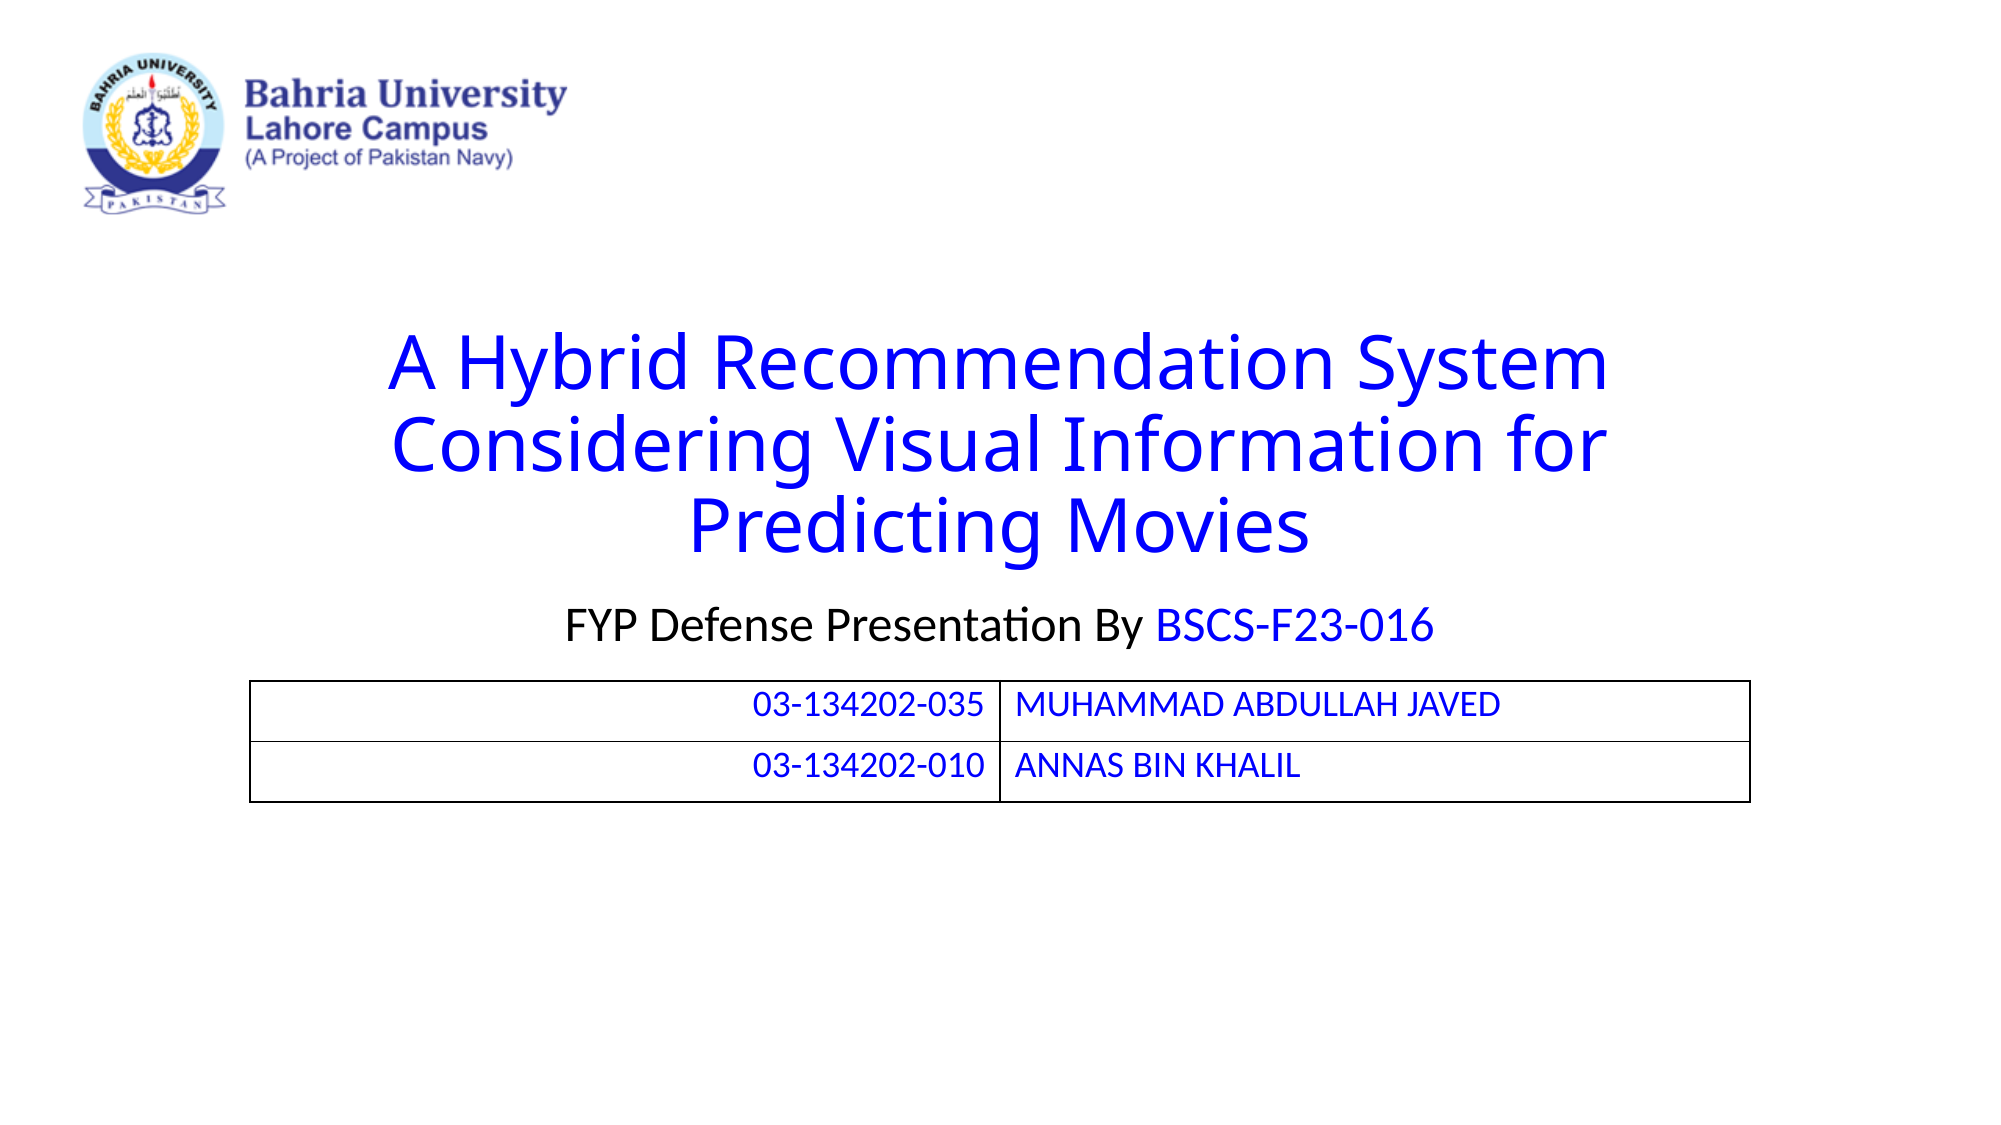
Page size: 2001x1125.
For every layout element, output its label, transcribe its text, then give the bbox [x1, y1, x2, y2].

table_header 03-134202-035 [251, 682, 999, 741]
subtitle FYP Defense Presentation By BSCS-F23-016 [249, 590, 1750, 666]
table_cell 03-134202-010 [251, 742, 999, 801]
table_header MUHAMMAD ABDULLAH JAVED [1001, 682, 1749, 741]
picture [67, 48, 733, 237]
table_cell ANNAS BIN KHALIL [1001, 742, 1749, 801]
title A Hybrid Recommendation System Considering Visual Information for Predicting Movies [249, 184, 1750, 576]
